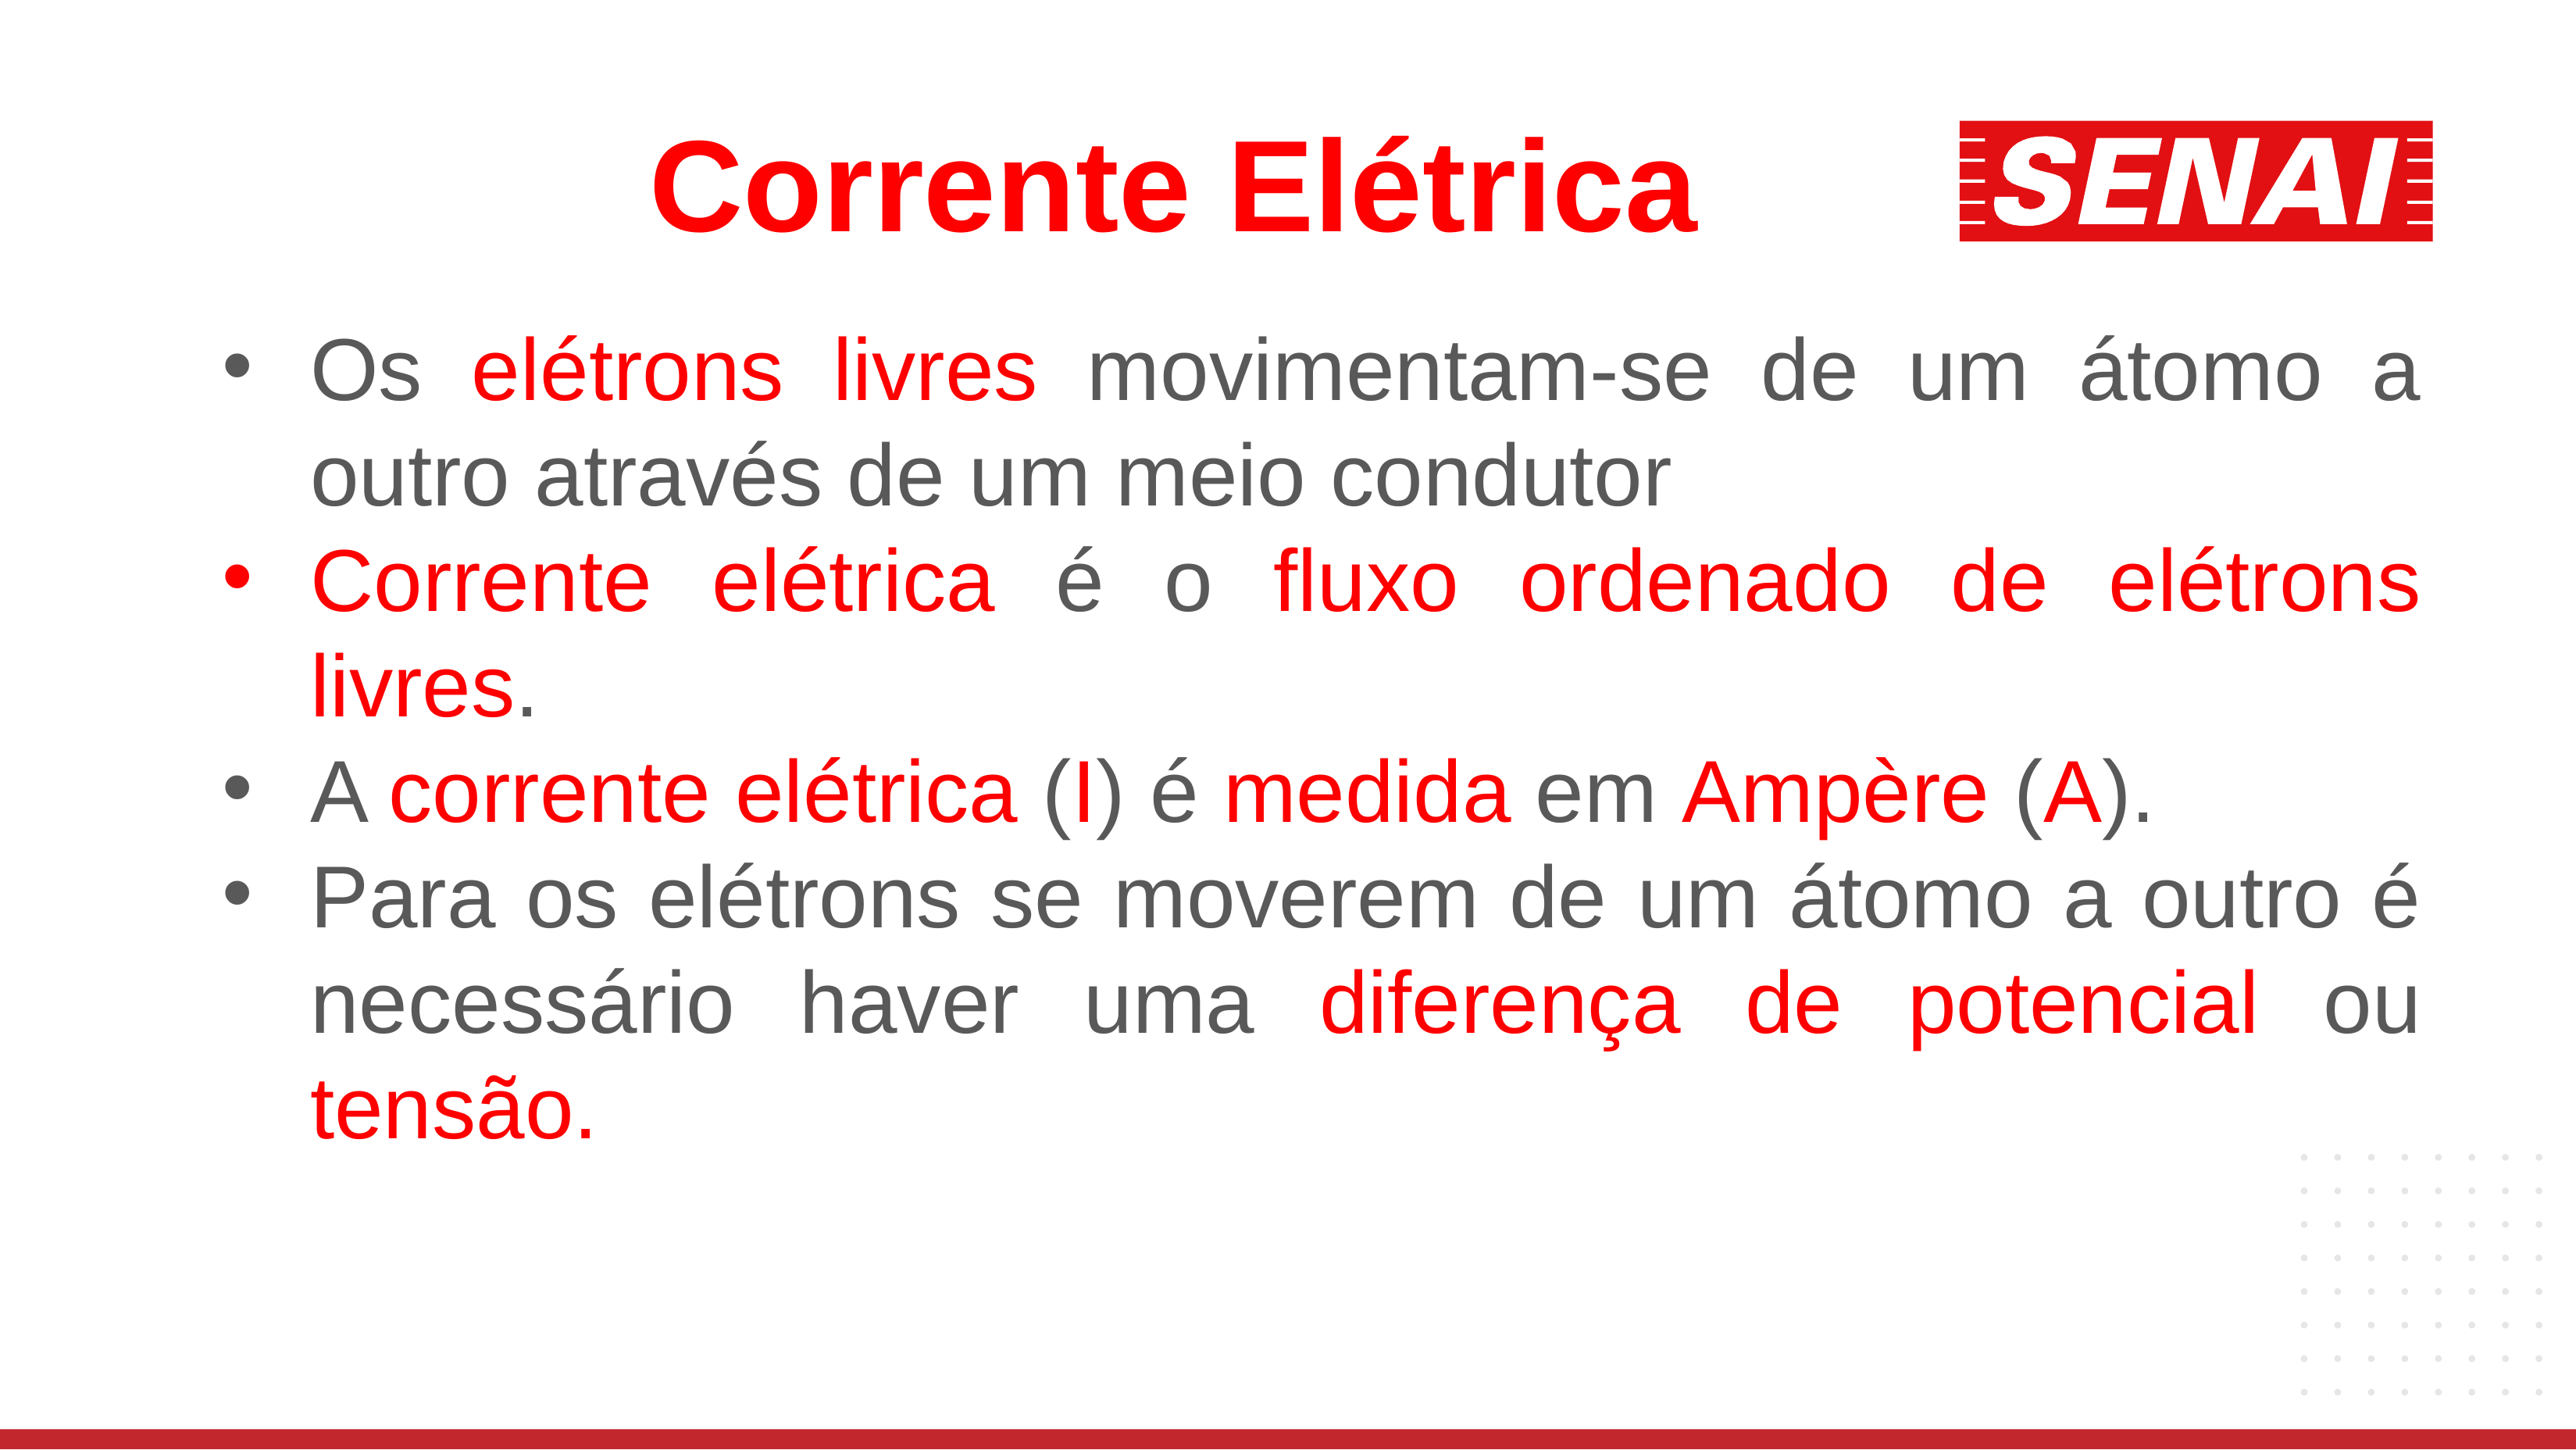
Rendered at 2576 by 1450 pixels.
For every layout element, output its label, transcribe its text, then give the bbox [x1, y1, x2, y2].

text_box [0, 1429, 2576, 1449]
text_box [2401, 1254, 2409, 1262]
text_box [2535, 1154, 2542, 1161]
text_box [2535, 1221, 2542, 1228]
text_box [2535, 1254, 2542, 1262]
text_box [2435, 1154, 2442, 1161]
text_box [2334, 1321, 2342, 1329]
text_box [2334, 1254, 2342, 1262]
text_box [2401, 1388, 2409, 1396]
text_box [2401, 1188, 2409, 1195]
text_box [2367, 1288, 2375, 1295]
text_box [2535, 1388, 2542, 1396]
text_box [2334, 1288, 2342, 1295]
text_box [2502, 1188, 2509, 1195]
text_box [2502, 1154, 2509, 1161]
text_box [2468, 1288, 2476, 1295]
text_box [2334, 1355, 2342, 1362]
text_box [2435, 1221, 2442, 1228]
text_box [2435, 1388, 2442, 1396]
text_box [2535, 1355, 2542, 1362]
text_box [2367, 1221, 2375, 1228]
text_box [2502, 1355, 2509, 1362]
text_box [2300, 1254, 2308, 1262]
text_box [2300, 1221, 2308, 1228]
text_box [2334, 1388, 2342, 1396]
text_box [2300, 1288, 2308, 1295]
text_box [2300, 1321, 2308, 1329]
text_box [2502, 1221, 2509, 1228]
text_box [2367, 1188, 2375, 1195]
text_box [2502, 1388, 2509, 1396]
text_box Corrente Elétrica [467, 99, 1881, 258]
text_box [2401, 1355, 2409, 1362]
text_box [2468, 1321, 2476, 1329]
text_box [2401, 1288, 2409, 1295]
text_box [2502, 1254, 2509, 1262]
text_box [2435, 1254, 2442, 1262]
text_box [2468, 1188, 2476, 1195]
text_box [2300, 1355, 2308, 1362]
text_box [2367, 1254, 2375, 1262]
text_box [2435, 1355, 2442, 1362]
text_box Os elétrons livres movimentam-se de um átomo a outro através de um meio condutor Corrente elétrica é o fluxo ordenado de elétrons livres. A corrente elétrica (I) é medida em Ampère (A). Para os elétrons se moverem de um átomo a outro é necessário haver uma diferença de potencial ou tensão. [211, 306, 2433, 1162]
text_box [2334, 1188, 2342, 1195]
text_box [2435, 1188, 2442, 1195]
text_box [2468, 1355, 2476, 1362]
text_box [2401, 1321, 2409, 1329]
text_box [2468, 1154, 2476, 1161]
text_box [2502, 1321, 2509, 1329]
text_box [1959, 120, 2433, 242]
text_box [2401, 1221, 2409, 1228]
text_box [2300, 1388, 2308, 1396]
text_box [2502, 1288, 2509, 1295]
text_box [2367, 1355, 2375, 1362]
text_box [2367, 1321, 2375, 1329]
text_box [2535, 1288, 2542, 1295]
text_box [2367, 1388, 2375, 1396]
text_box [2468, 1388, 2476, 1396]
text_box [2435, 1288, 2442, 1295]
text_box [2300, 1188, 2308, 1195]
text_box [2334, 1221, 2342, 1228]
text_box [2468, 1221, 2476, 1228]
text_box [2535, 1188, 2542, 1195]
text_box [2435, 1321, 2442, 1329]
text_box [2468, 1254, 2476, 1262]
text_box [2535, 1321, 2542, 1329]
